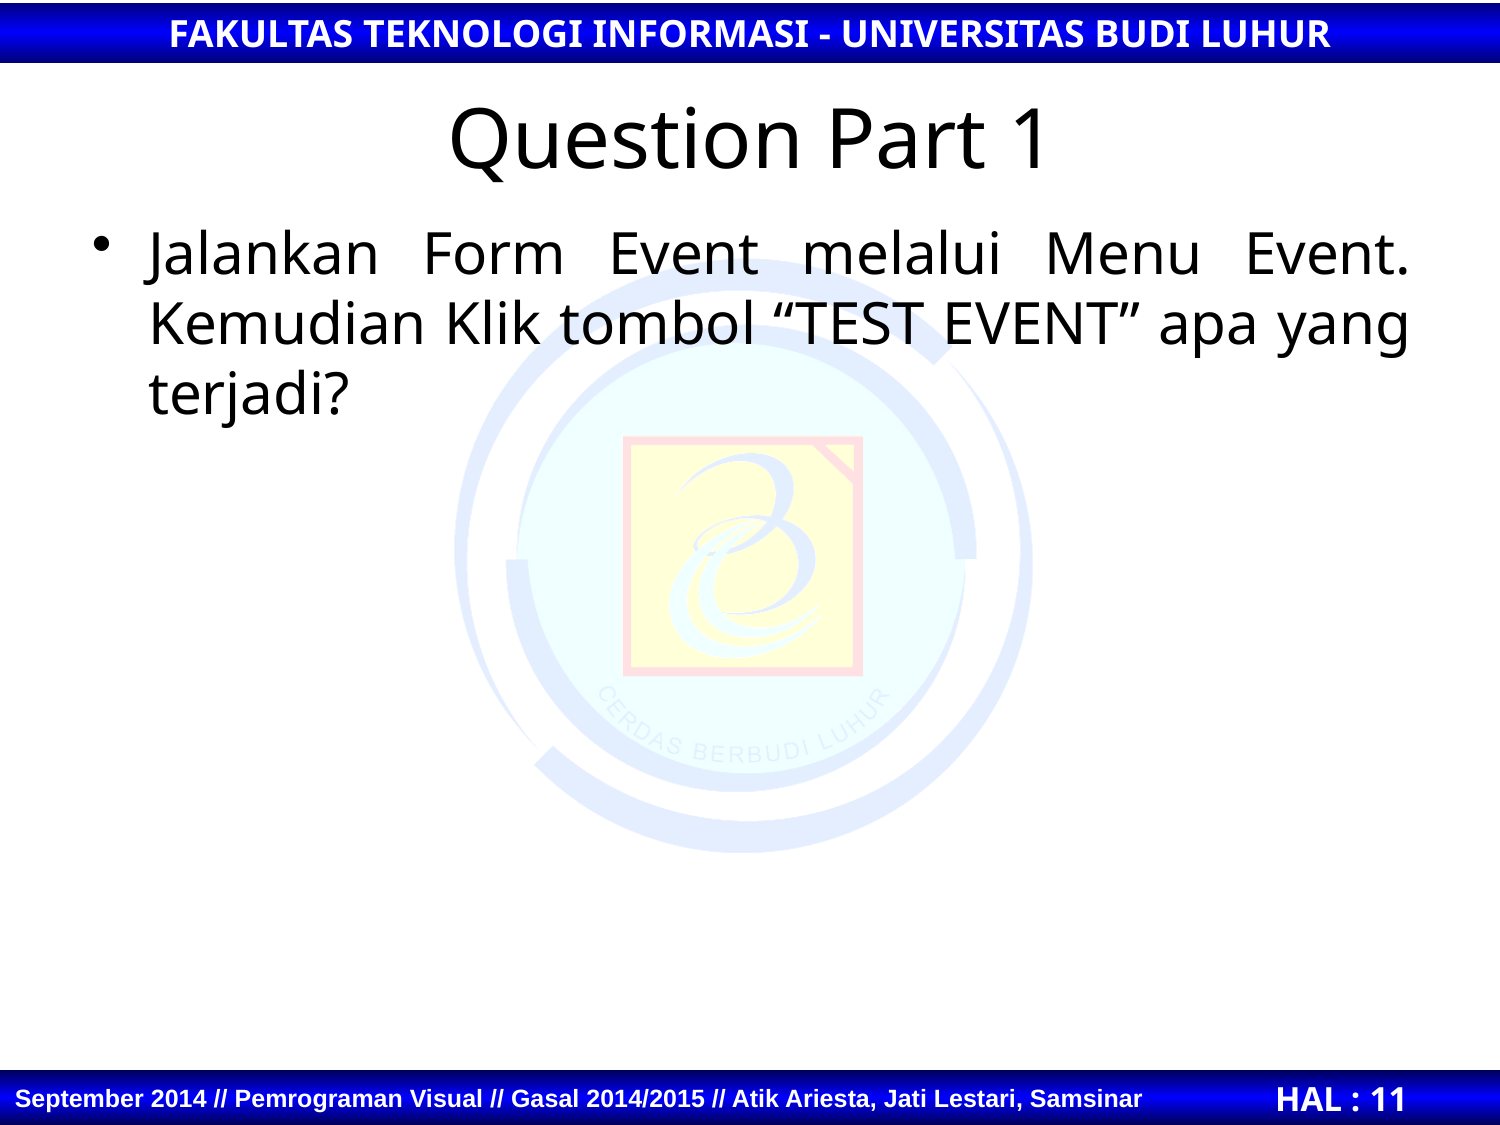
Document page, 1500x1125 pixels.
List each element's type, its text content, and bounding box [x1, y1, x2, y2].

title Question Part 1 [76, 74, 1428, 197]
list Jalankan Form Event melalui Menu Event. Kemudian Klik tombol “TEST EVENT” apa yang terjadi? [76, 208, 1428, 1012]
